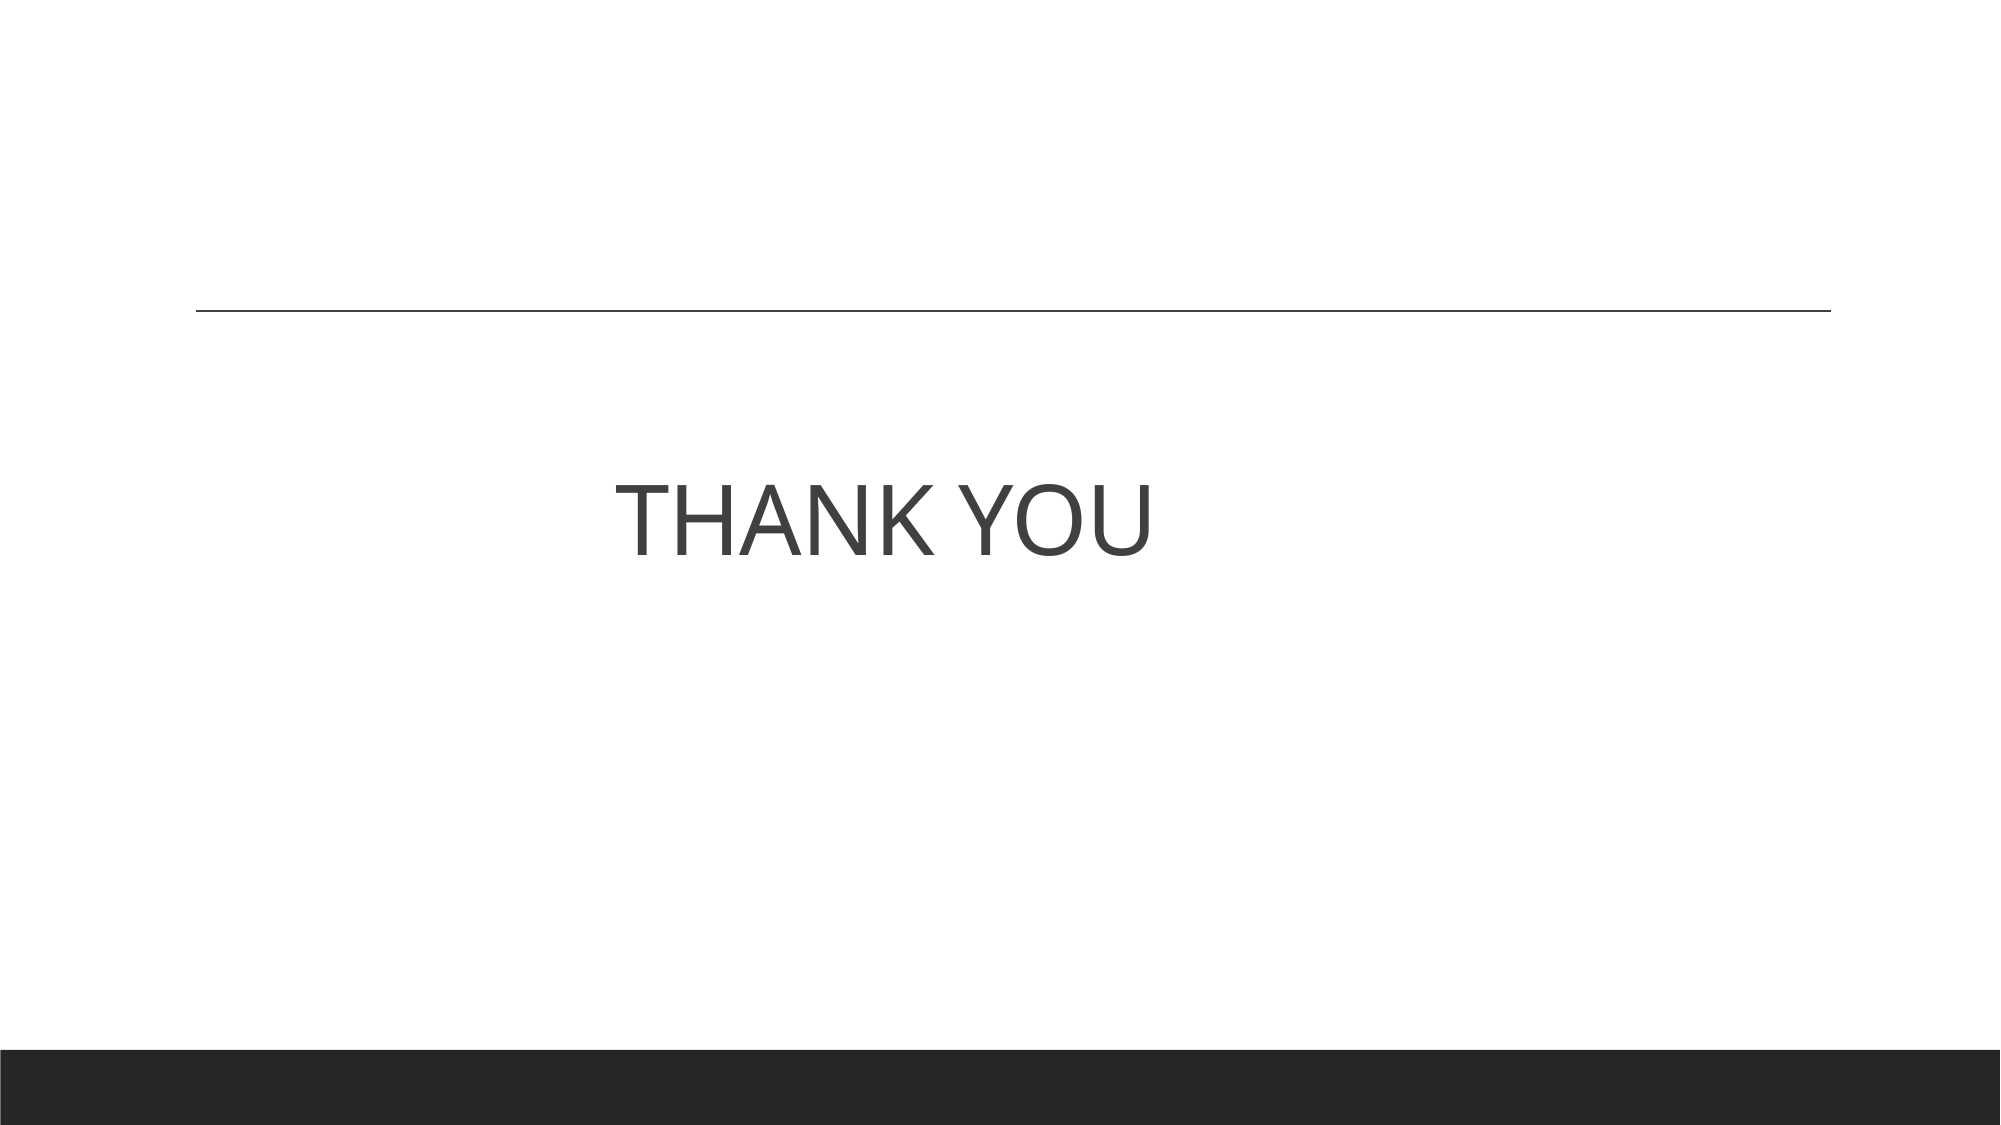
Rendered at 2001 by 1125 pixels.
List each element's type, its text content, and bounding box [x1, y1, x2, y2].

title THANK YOU [600, 345, 1848, 584]
